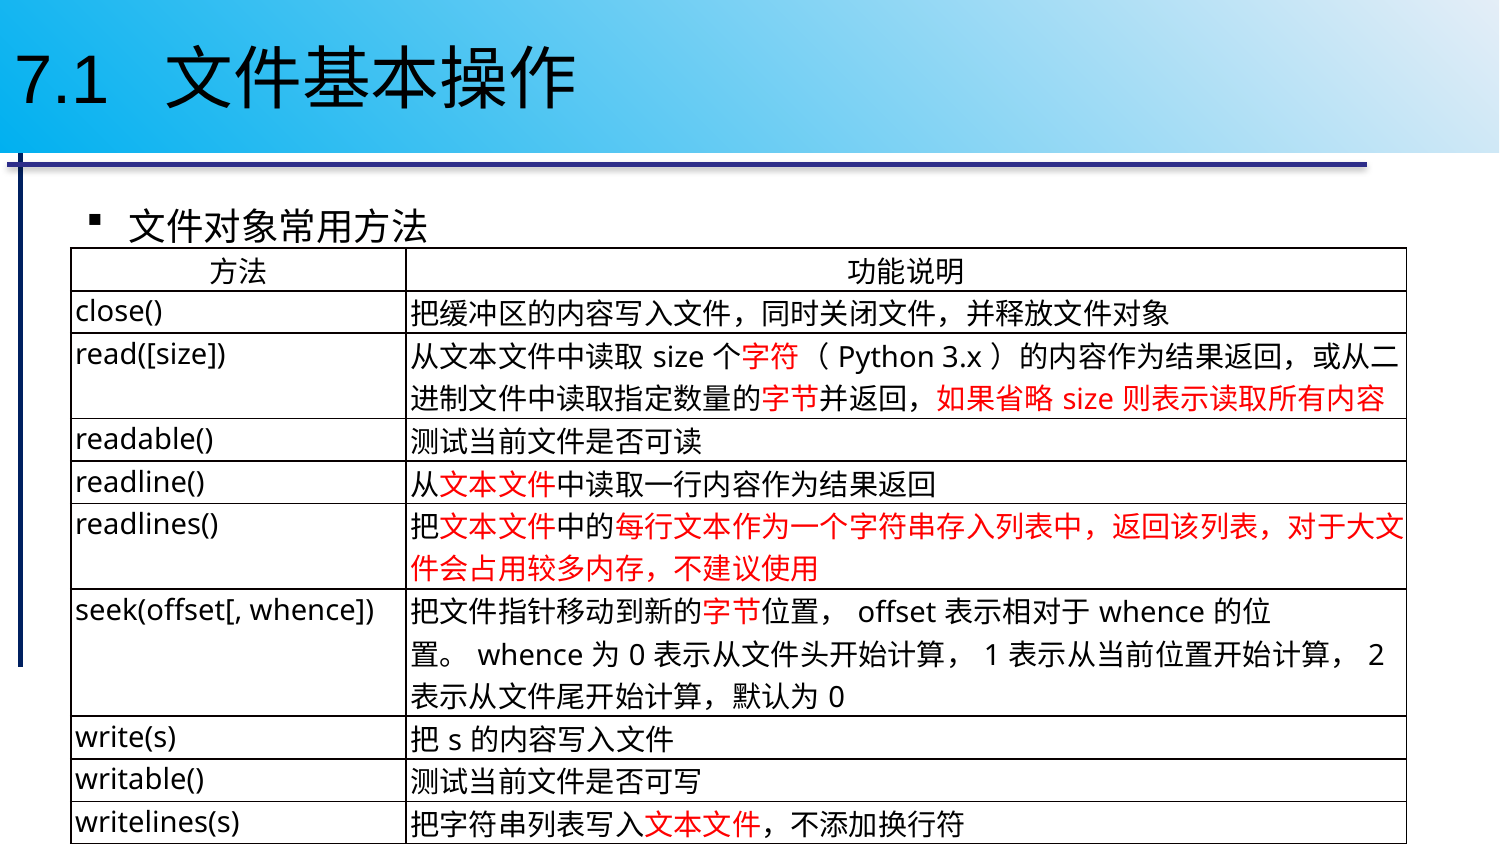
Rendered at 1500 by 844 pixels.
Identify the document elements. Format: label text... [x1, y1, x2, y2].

table_cell 把缓冲区的内容写入文件，同时关闭文件，并释放文件对象 [407, 292, 1406, 332]
table_cell 从文本文件中读取一行内容作为结果返回 [407, 462, 1406, 503]
list 文件对象常用方法 [74, 196, 1426, 755]
table_cell seek(offset[, whence]) [72, 590, 405, 715]
table_cell 把文件指针移动到新的字节位置，offset表示相对于whence的位置。whence为0表示从文件头开始计算，1表示从当前位置开始计算，2表示从文件尾开始计算，默认为0 [407, 590, 1406, 715]
table_cell readable() [72, 419, 405, 460]
table_cell 从文本文件中读取size个字符（Python 3.x）的内容作为结果返回，或从二进制文件中读取指定数量的字节并返回，如果省略size则表示读取所有内容 [407, 334, 1406, 418]
table_cell readlines() [72, 504, 405, 588]
table_cell 测试当前文件是否可写 [407, 760, 1406, 801]
table_cell read([size]) [72, 334, 405, 418]
table_cell readline() [72, 462, 405, 503]
title 7.1 文件基本操作 [0, 0, 1500, 153]
table_cell 把s的内容写入文件 [407, 717, 1406, 758]
table_cell 把字符串列表写入文本文件，不添加换行符 [407, 802, 1406, 843]
table_cell writelines(s) [72, 802, 405, 843]
table_header 功能说明 [407, 249, 1406, 290]
table_cell 测试当前文件是否可读 [407, 419, 1406, 460]
table_cell writable() [72, 760, 405, 801]
table_header 方法 [72, 249, 405, 290]
table_cell 把文本文件中的每行文本作为一个字符串存入列表中，返回该列表，对于大文件会占用较多内存，不建议使用 [407, 504, 1406, 588]
table_cell write(s) [72, 717, 405, 758]
table_cell close() [72, 292, 405, 332]
